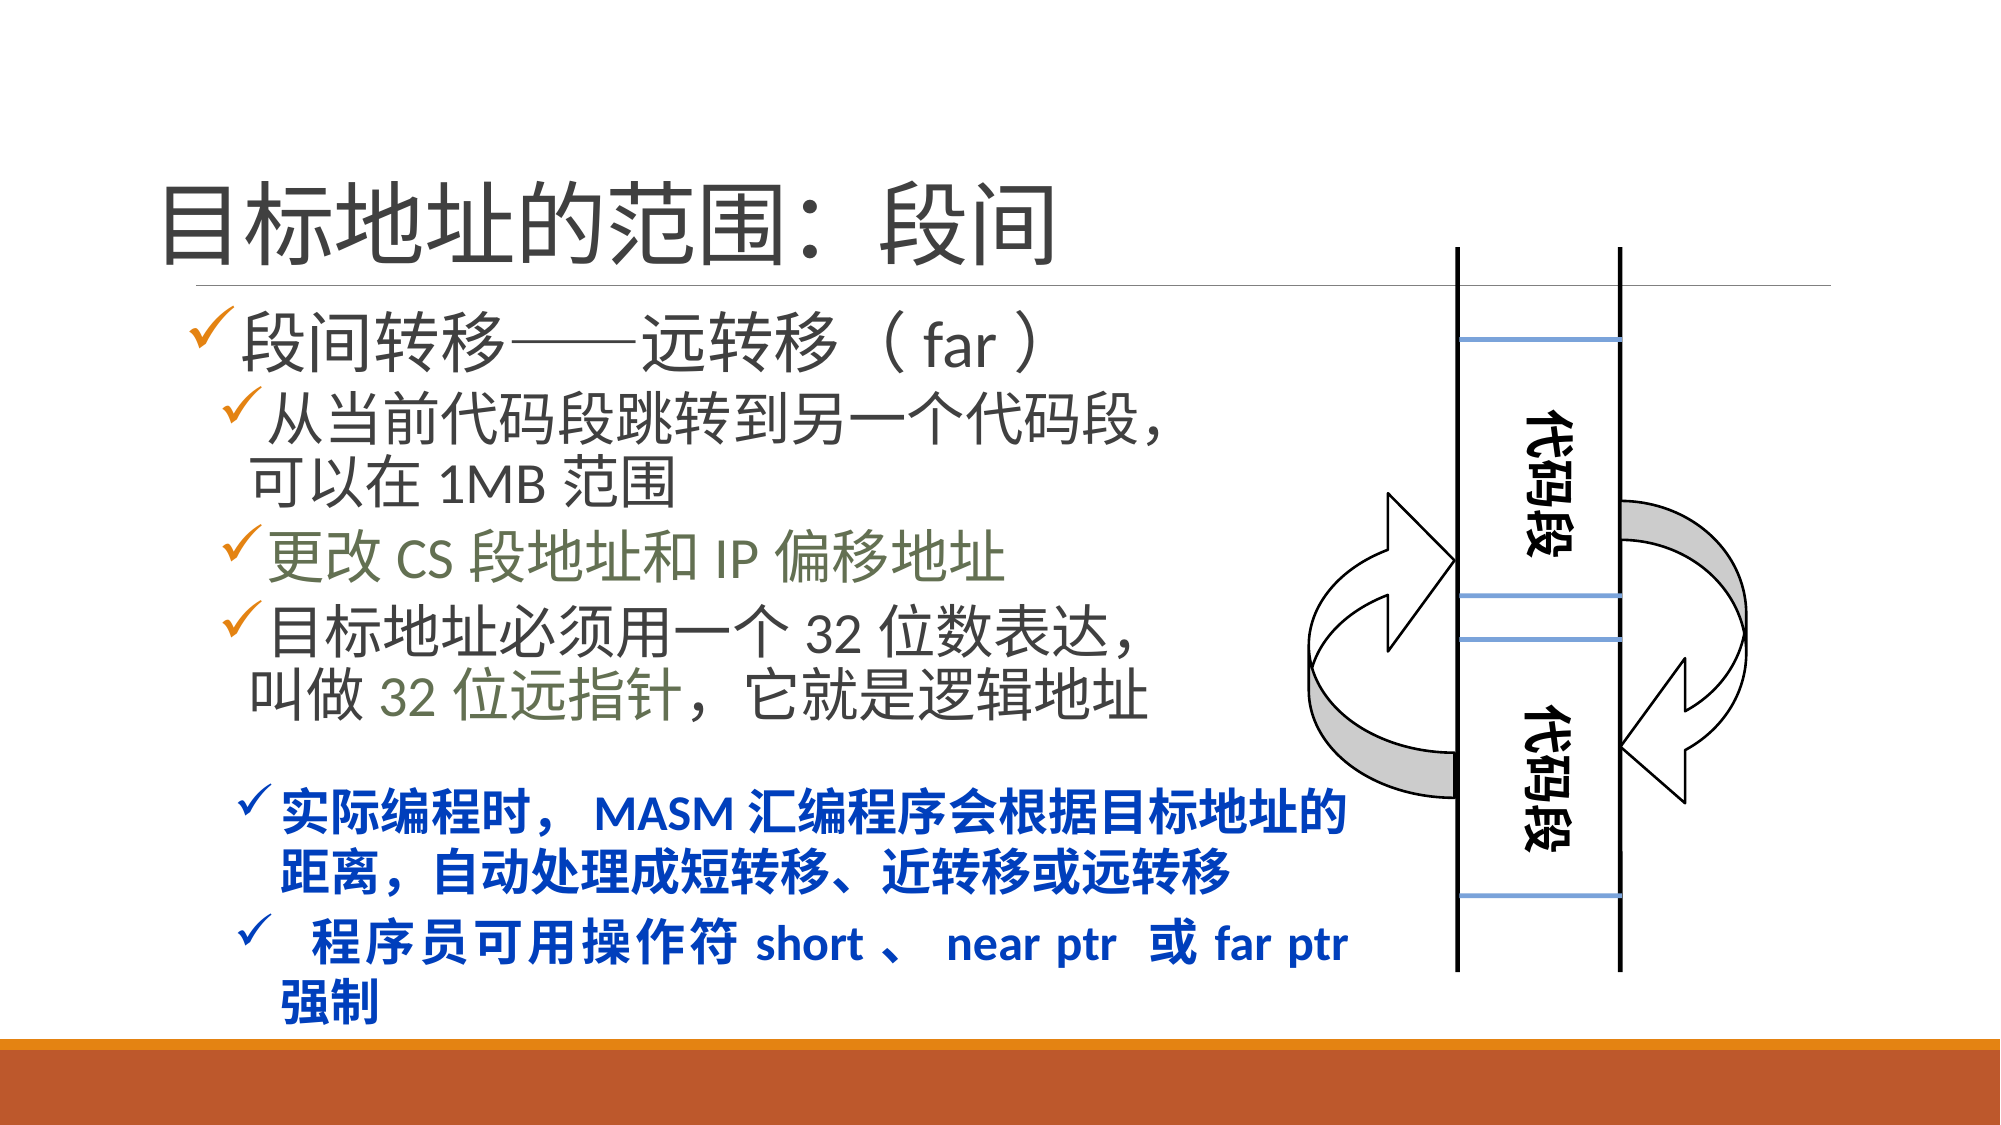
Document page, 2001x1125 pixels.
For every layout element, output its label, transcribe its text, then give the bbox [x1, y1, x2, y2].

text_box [1411, 685, 1670, 850]
list 段间转移——远转移（far） 从当前代码段跳转到另一个代码段，可以在1MB范围 更改CS段地址和IP偏移地址 目标地址必须用一个32位数表达，叫做32位远指针，它就是逻辑地址 [184, 302, 1218, 1077]
title 目标地址的范围：段间 [137, 67, 1282, 285]
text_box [1457, 857, 1621, 973]
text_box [1457, 557, 1621, 682]
text_box [1307, 492, 1454, 794]
text_box 实际编程时，MASM汇编程序会根据目标地址的距离，自动处理成短转移、近转移或远转移 程序员可用操作符short、near ptr 或far ptr 强制 [219, 773, 1364, 1039]
text_box [1666, 511, 1748, 805]
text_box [1411, 385, 1670, 550]
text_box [1457, 246, 1621, 382]
